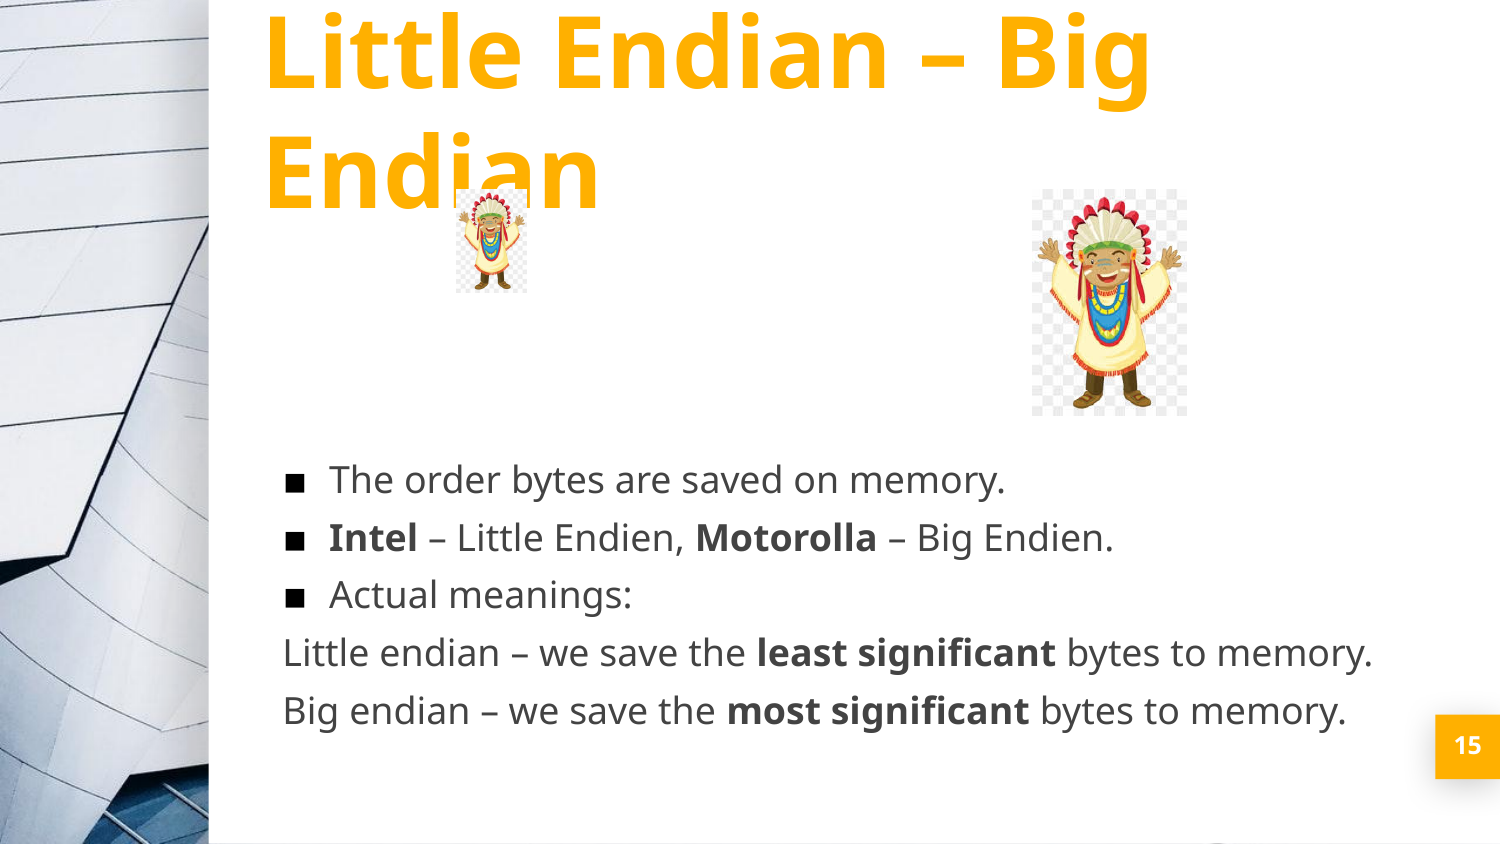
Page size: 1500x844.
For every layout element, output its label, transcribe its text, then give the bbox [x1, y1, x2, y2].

text_box The order bytes are saved on memory. Intel – Little Endien, Motorolla – Big Endien. Actual meanings: Little endian – we save the least significant bytes to memory. Big endian – we save the most significant bytes to memory. [267, 441, 1436, 831]
picture [0, 0, 208, 844]
picture [456, 188, 528, 293]
slide_number 15 [1436, 714, 1500, 780]
picture [1032, 188, 1187, 416]
title Little Endian – Big Endian [246, 13, 1436, 204]
